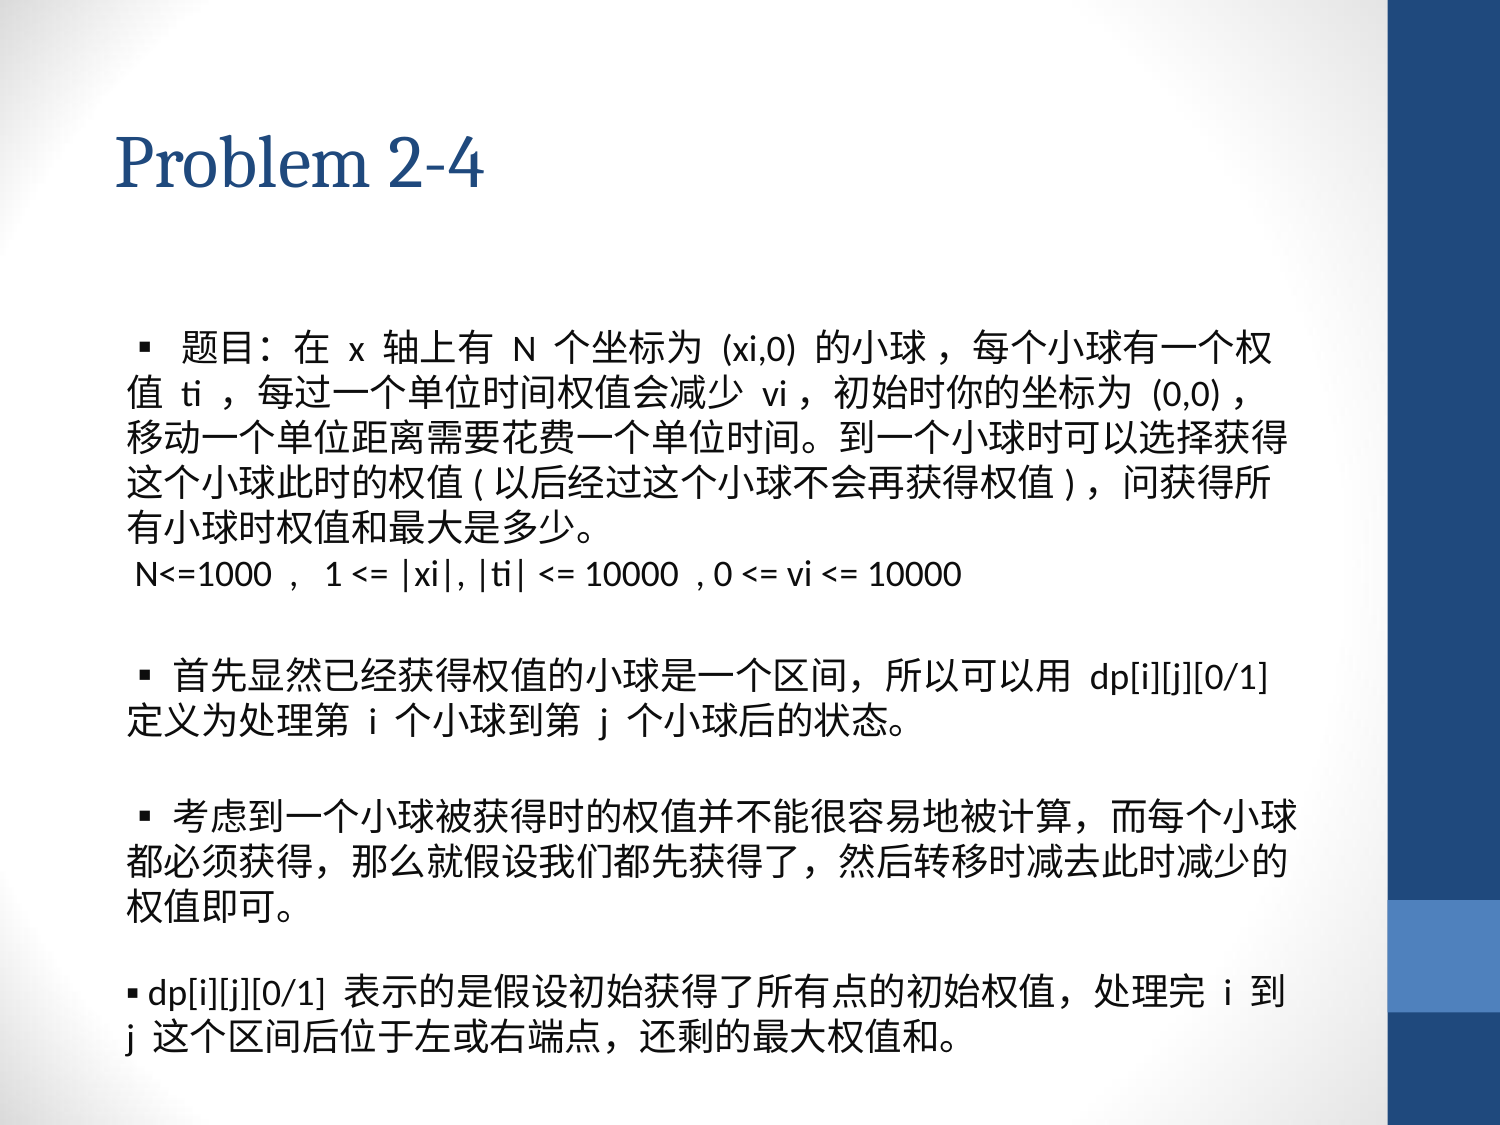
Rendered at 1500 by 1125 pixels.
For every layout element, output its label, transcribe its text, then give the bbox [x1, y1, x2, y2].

picture [0, 0, 1387, 1125]
text_box Problem 2-4 [99, 105, 1307, 211]
text_box ▪考虑到一个小球被获得时的权值并不能很容易地被计算，而每个小球都必须获得，那么就假设我们都先获得了，然后转移时减去此时减少的权值即可。 [111, 785, 1319, 935]
text_box ▪ dp[i][j][0/1] 表示的是假设初始获得了所有点的初始权值，处理完 i 到 j 这个区间后位于左或右端点，还剩的最大权值和。 [111, 960, 1319, 1066]
text_box ▪首先显然已经获得权值的小球是一个区间，所以可以用 dp[i][j][0/1] 定义为处理第 i 个小球到第 j 个小球后的状态。 [111, 644, 1319, 750]
text_box ▪ 题目：在 x 轴上有 N 个坐标为 (xi,0) 的小球 ，每个小球有一个权值 ti ，每过一个单位时间权值会减少 vi，初始时你的坐标为 (0,0)，移动一个单位距离需要花费一个单位时间。到一个小球时可以选择获得这个小球此时的权值(以后经过这个小球不会再获得权值)，问获得所有小球时权值和最大是多少。 N<=1000 , 1 <= |xi|, |ti| <= 10000 , 0 <= vi <= 10000 [111, 316, 1319, 602]
